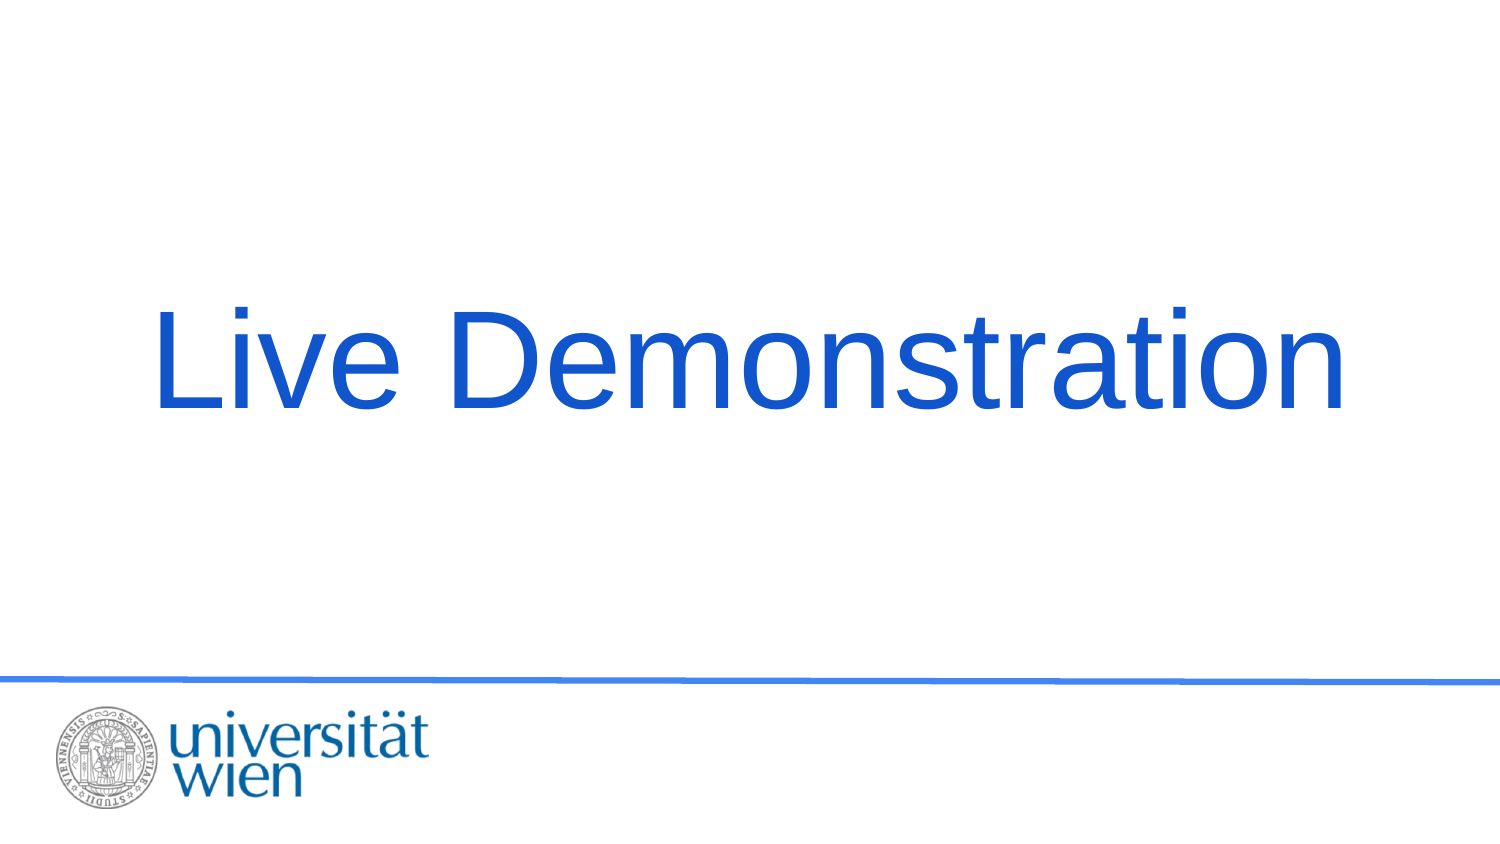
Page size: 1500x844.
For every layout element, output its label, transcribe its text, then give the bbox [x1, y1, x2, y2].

title Live Demonstration [51, 129, 1449, 452]
picture [51, 697, 434, 818]
